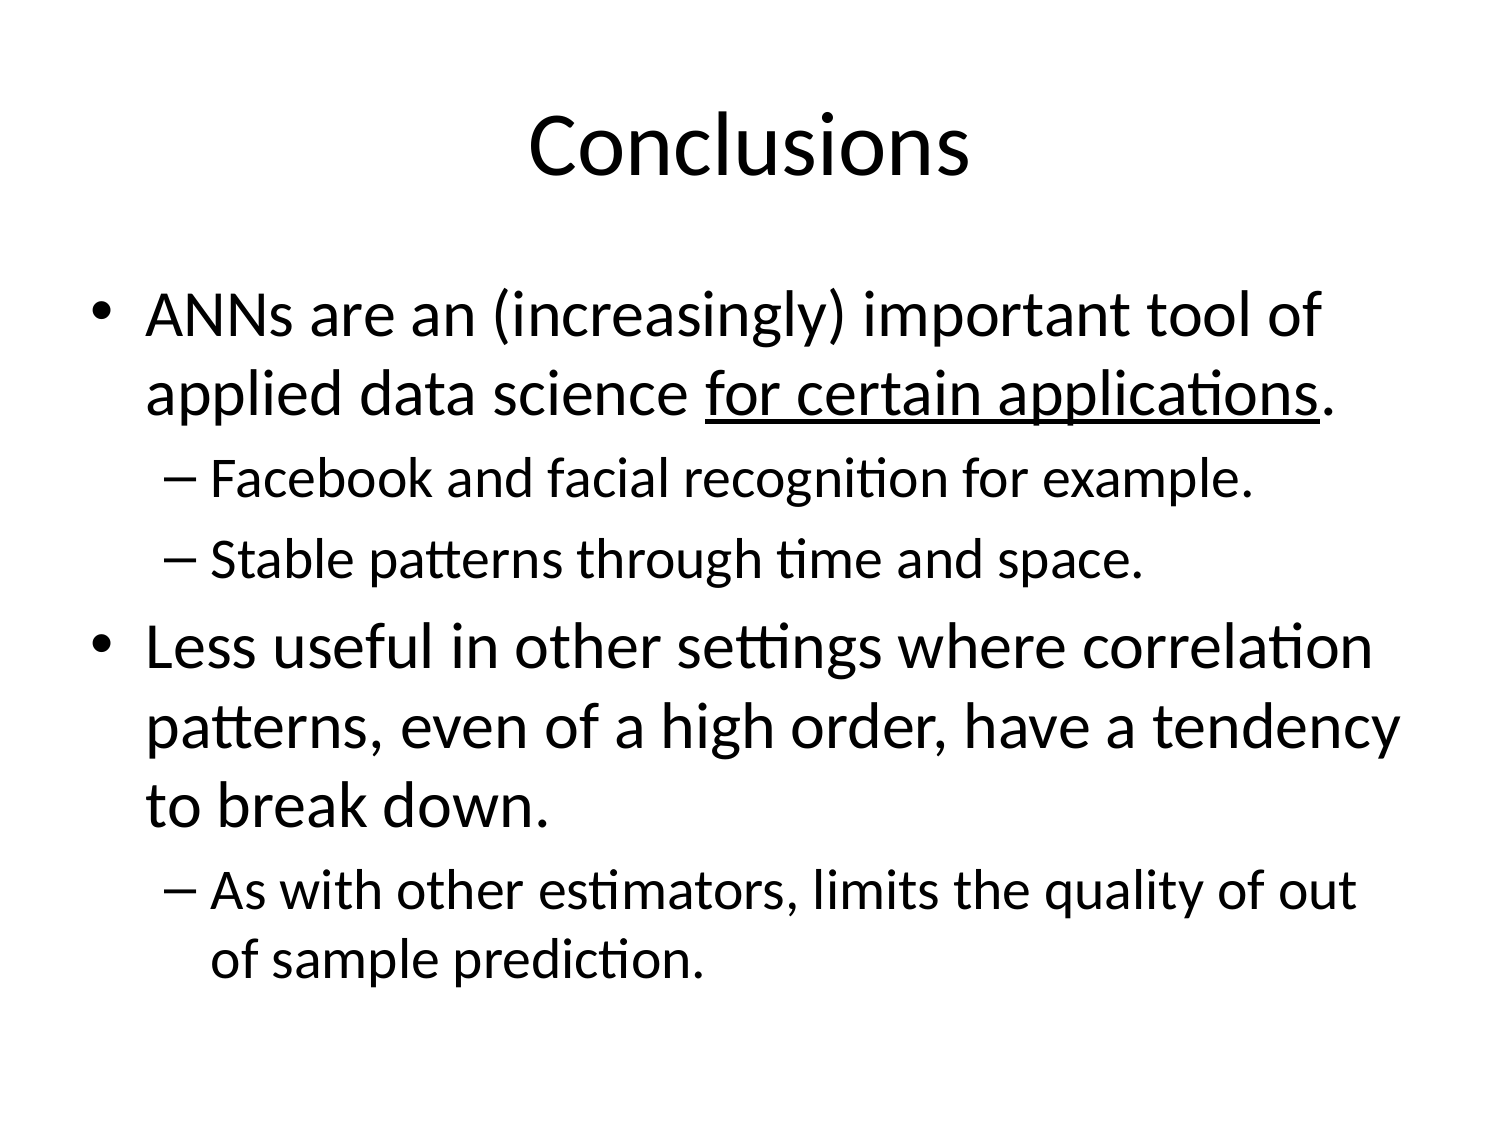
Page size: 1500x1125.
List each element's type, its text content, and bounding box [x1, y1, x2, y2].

list ANNs are an (increasingly) important tool of applied data science for certain applications. Facebook and facial recognition for example. Stable patterns through time and space. Less useful in other settings where correlation patterns, even of a high order, have a tendency to break down. As with other estimators, limits the quality of out of sample prediction. [75, 262, 1425, 1005]
title Conclusions [75, 45, 1425, 233]
